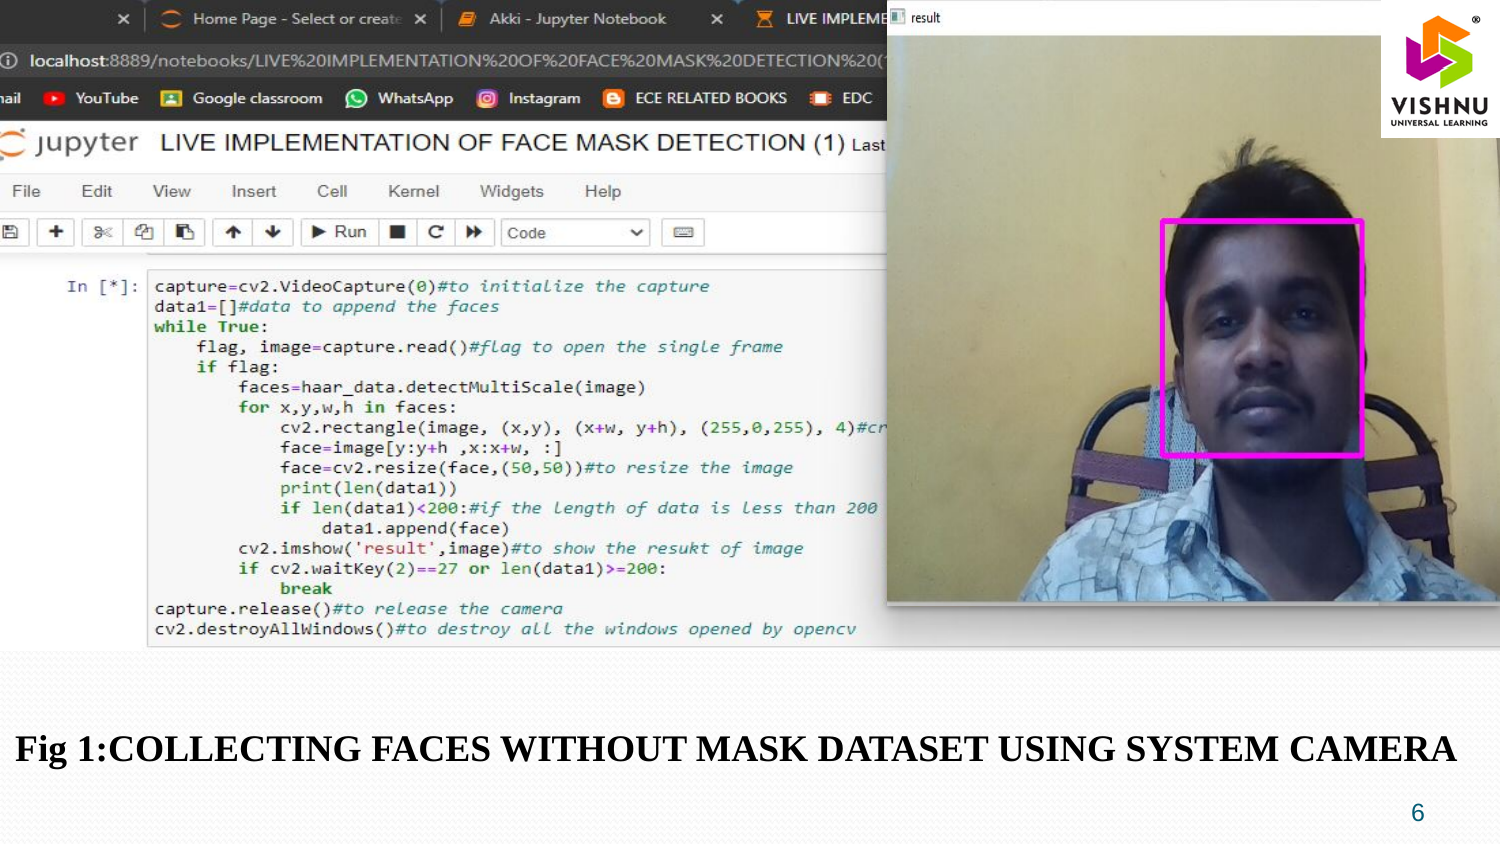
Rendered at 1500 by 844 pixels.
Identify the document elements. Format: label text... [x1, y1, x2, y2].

slide_number 6 [1299, 782, 1425, 827]
text_box Fig 1:COLLECTING FACES WITHOUT MASK DATASET USING SYSTEM CAMERA [0, 716, 1500, 777]
picture [0, 0, 1500, 651]
